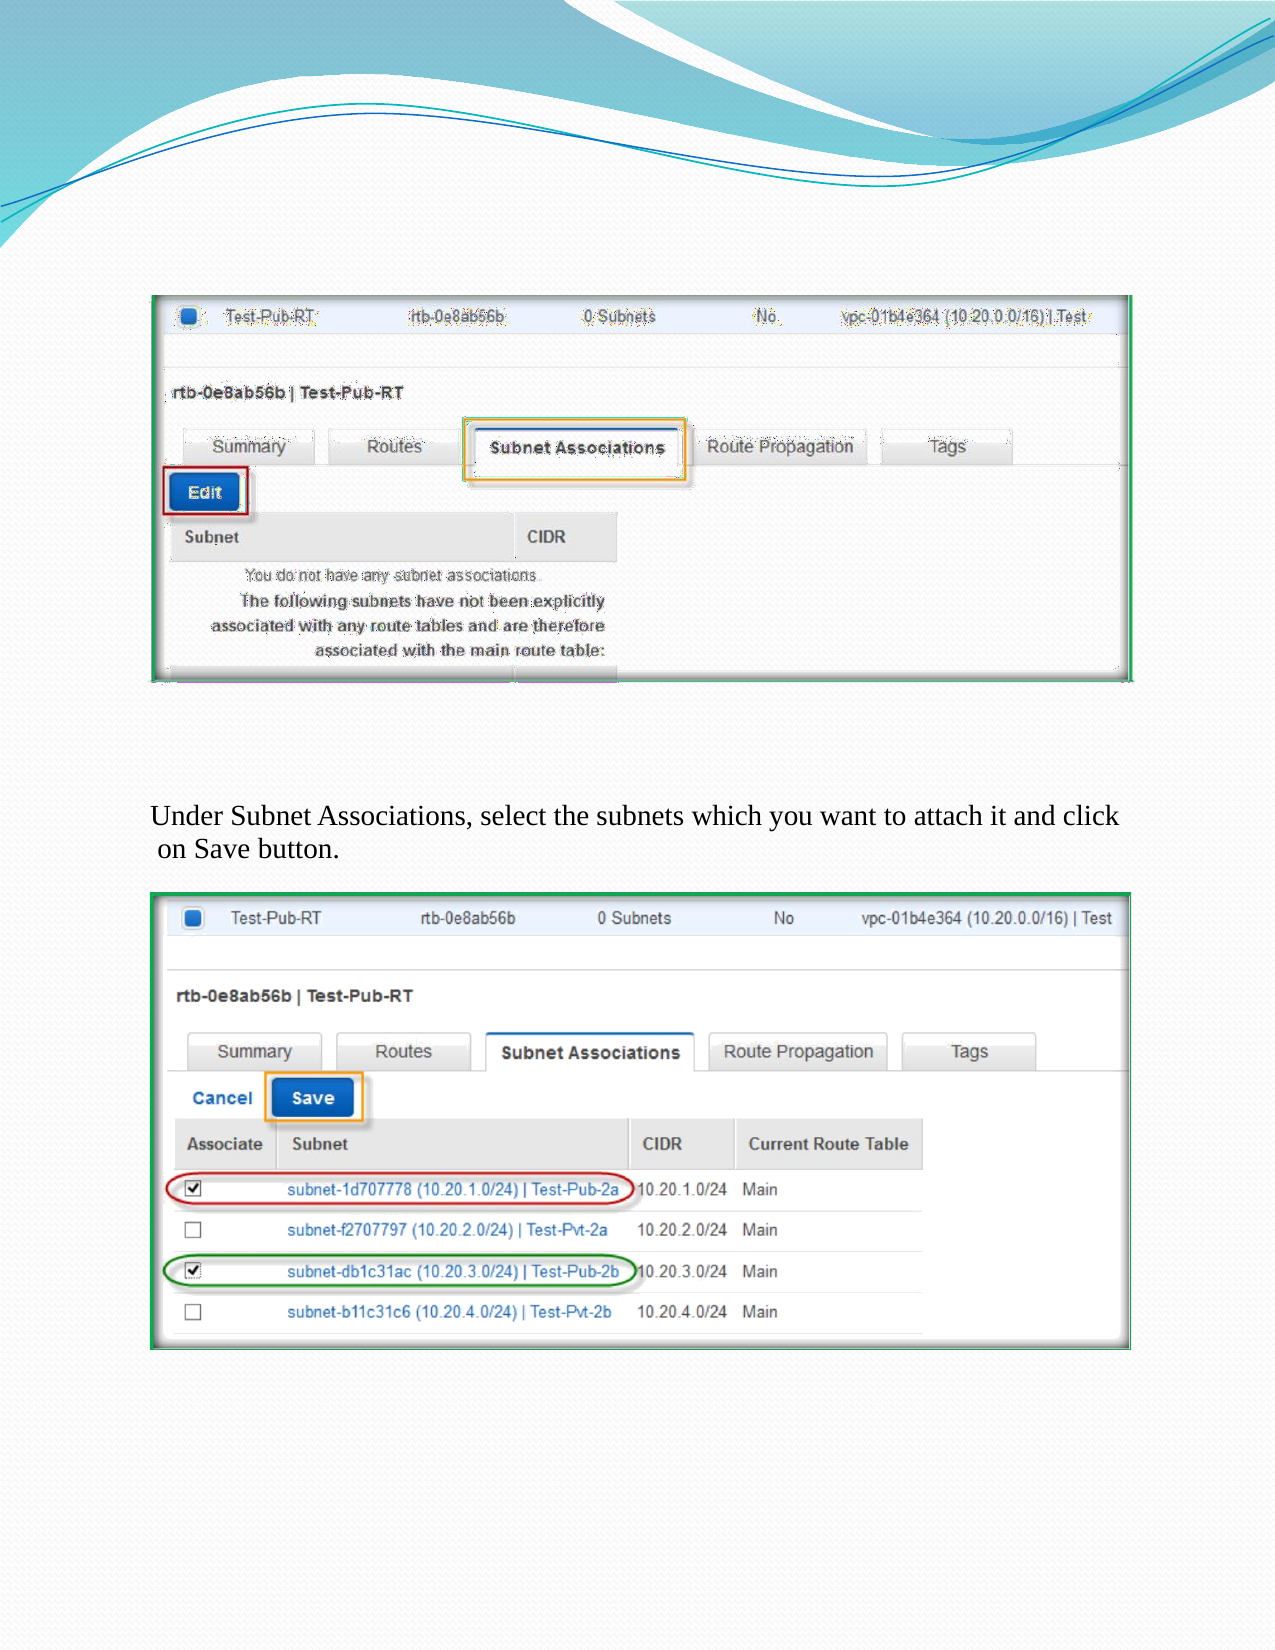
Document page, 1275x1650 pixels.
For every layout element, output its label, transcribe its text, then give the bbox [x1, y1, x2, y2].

text_box [149, 892, 1132, 1350]
text_box Under Subnet Associations, select the subnets which you want to attach it and click on Save button. [147, 793, 1126, 865]
text_box [103, 295, 1154, 1650]
